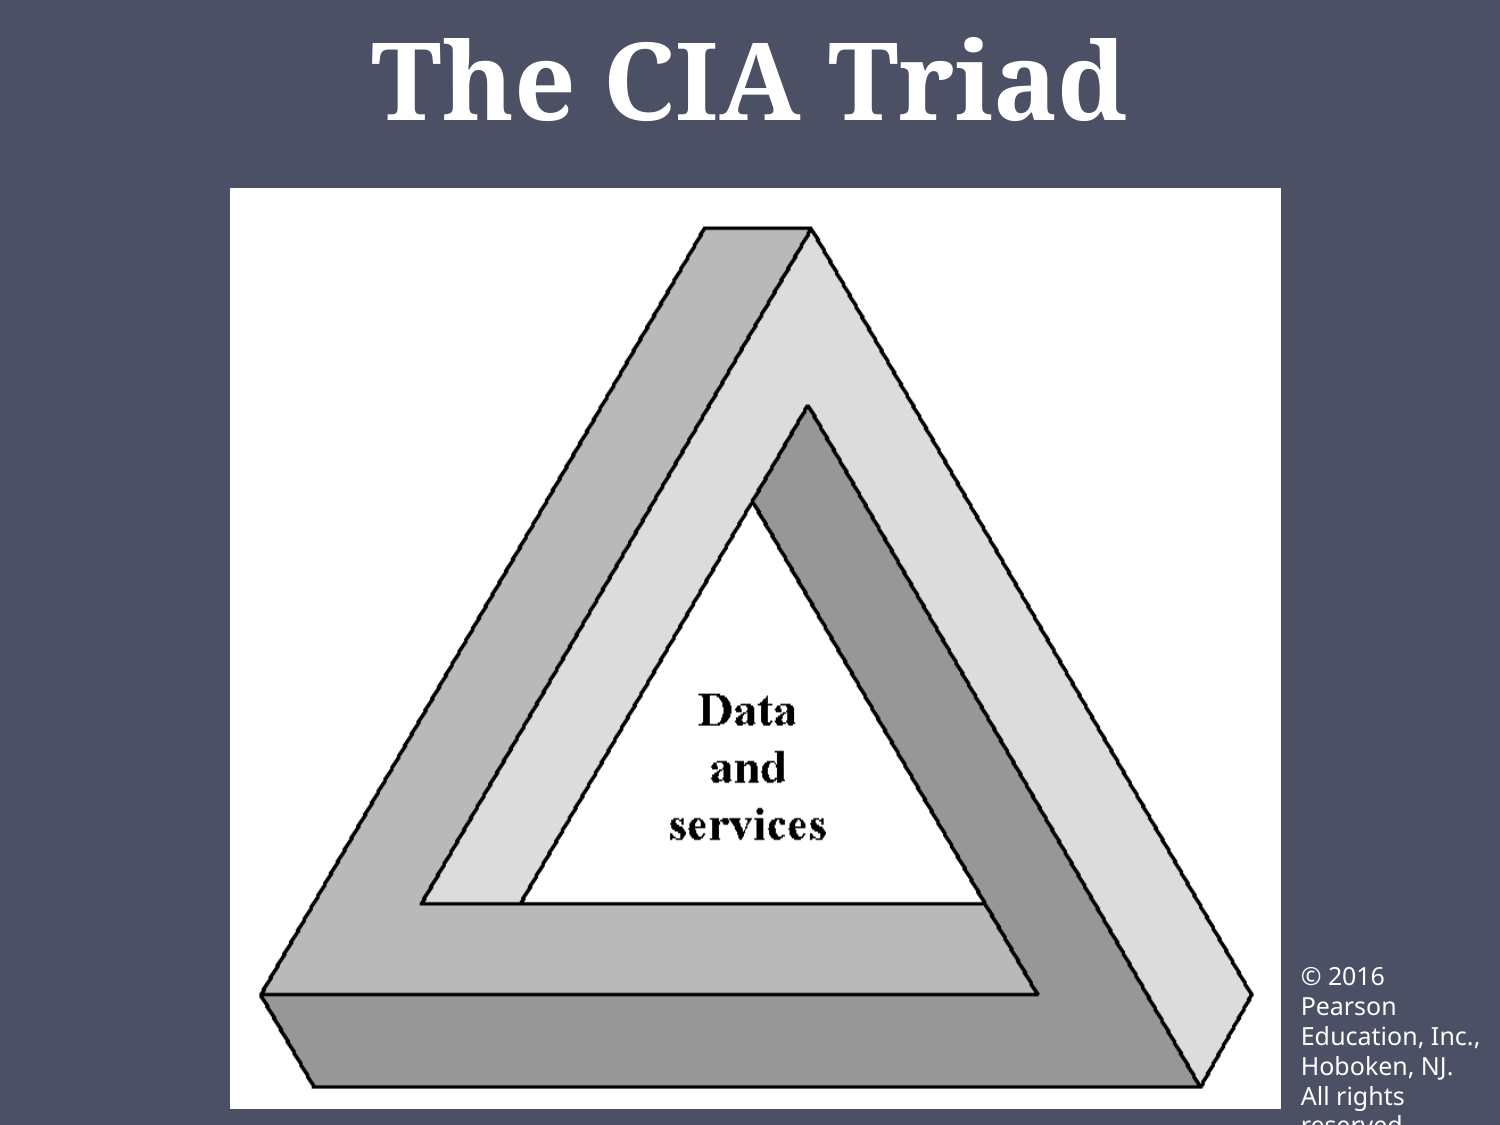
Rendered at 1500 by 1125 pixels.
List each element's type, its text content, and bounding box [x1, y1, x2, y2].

picture [229, 187, 1282, 1109]
title The CIA Triad [0, 0, 1500, 149]
footer © 2016 Pearson Education, Inc., Hoboken, NJ. All rights reserved. [1293, 987, 1500, 1113]
